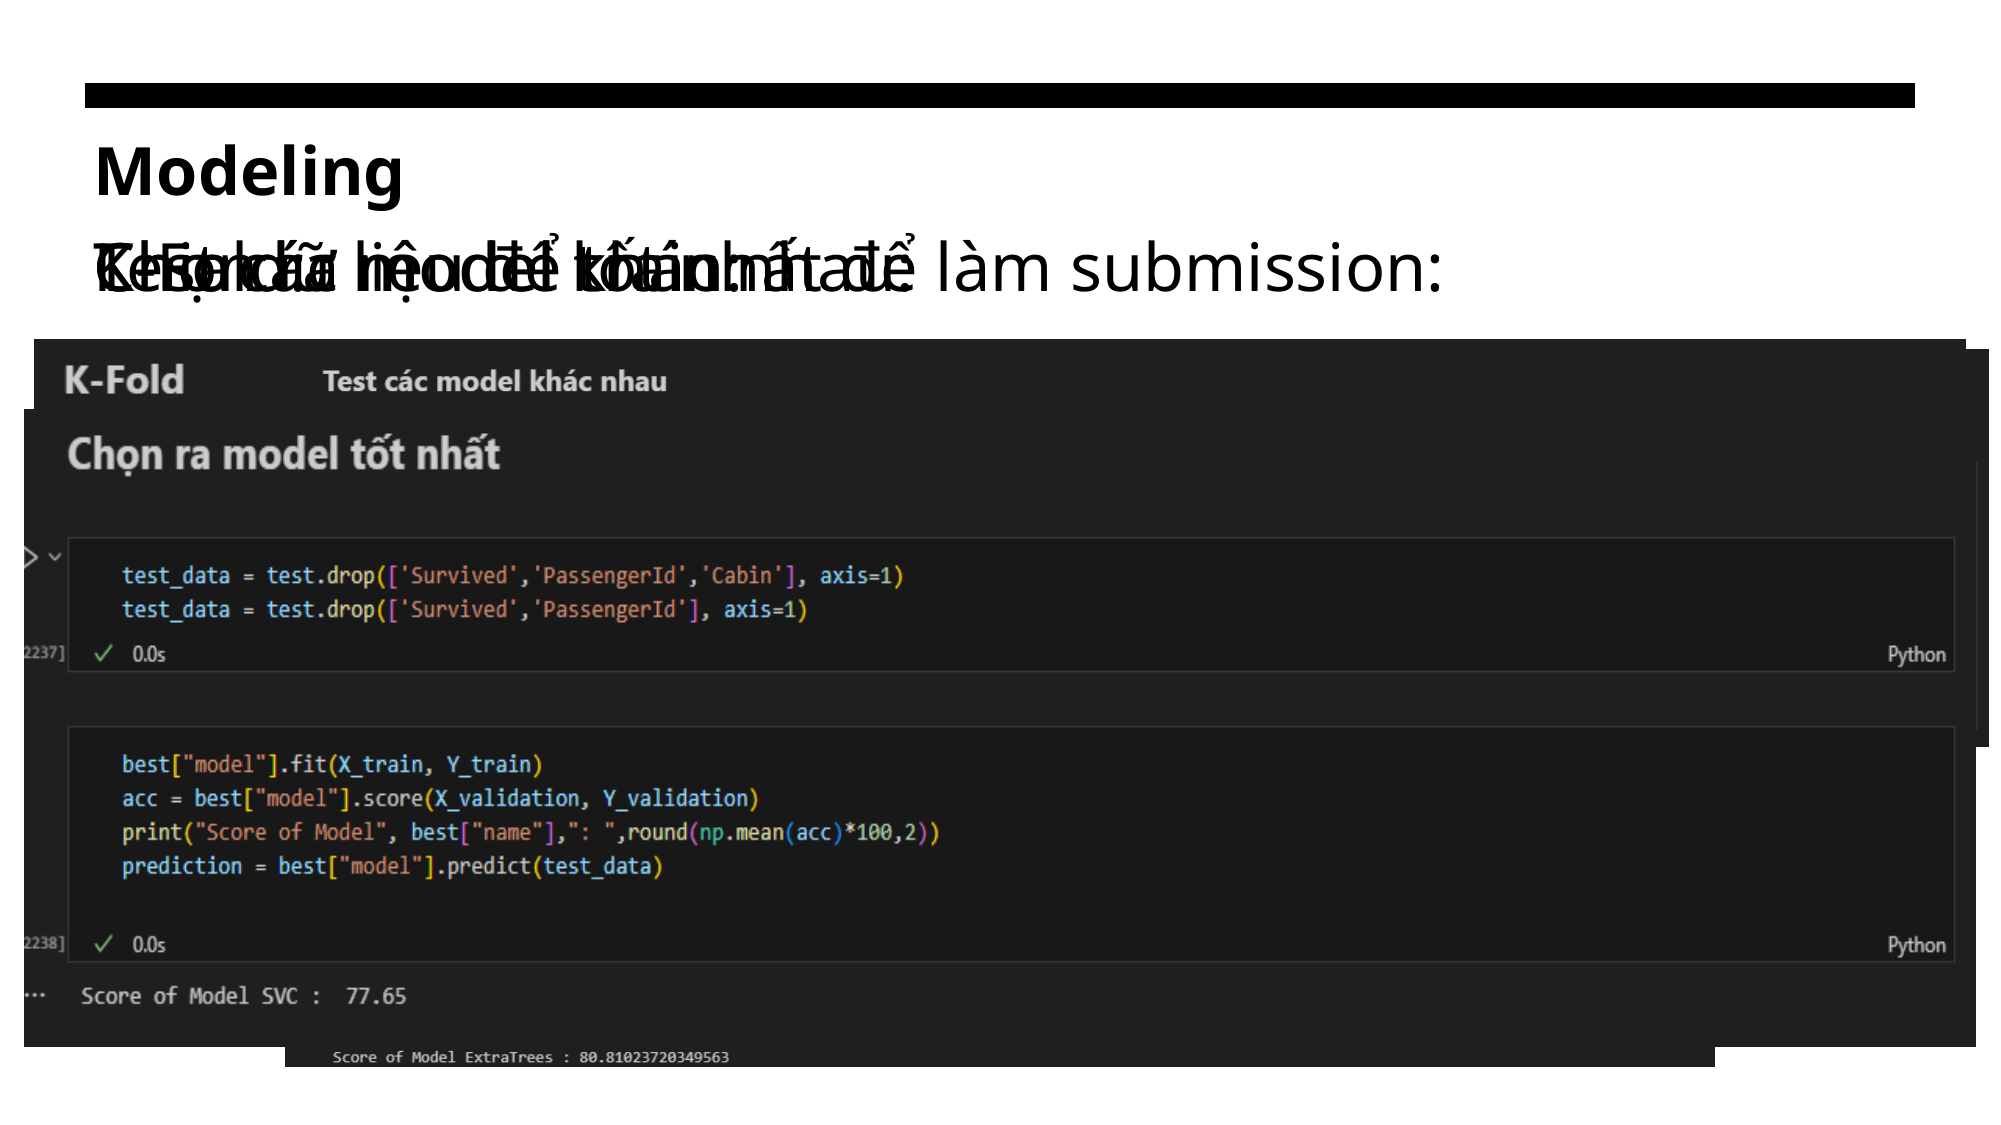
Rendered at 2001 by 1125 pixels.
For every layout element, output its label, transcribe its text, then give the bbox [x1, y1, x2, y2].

picture [23, 339, 1990, 1067]
text_box Chọn ra model tốt nhất để làm submission: [79, 217, 1509, 313]
text_box Modeling [79, 121, 1509, 217]
